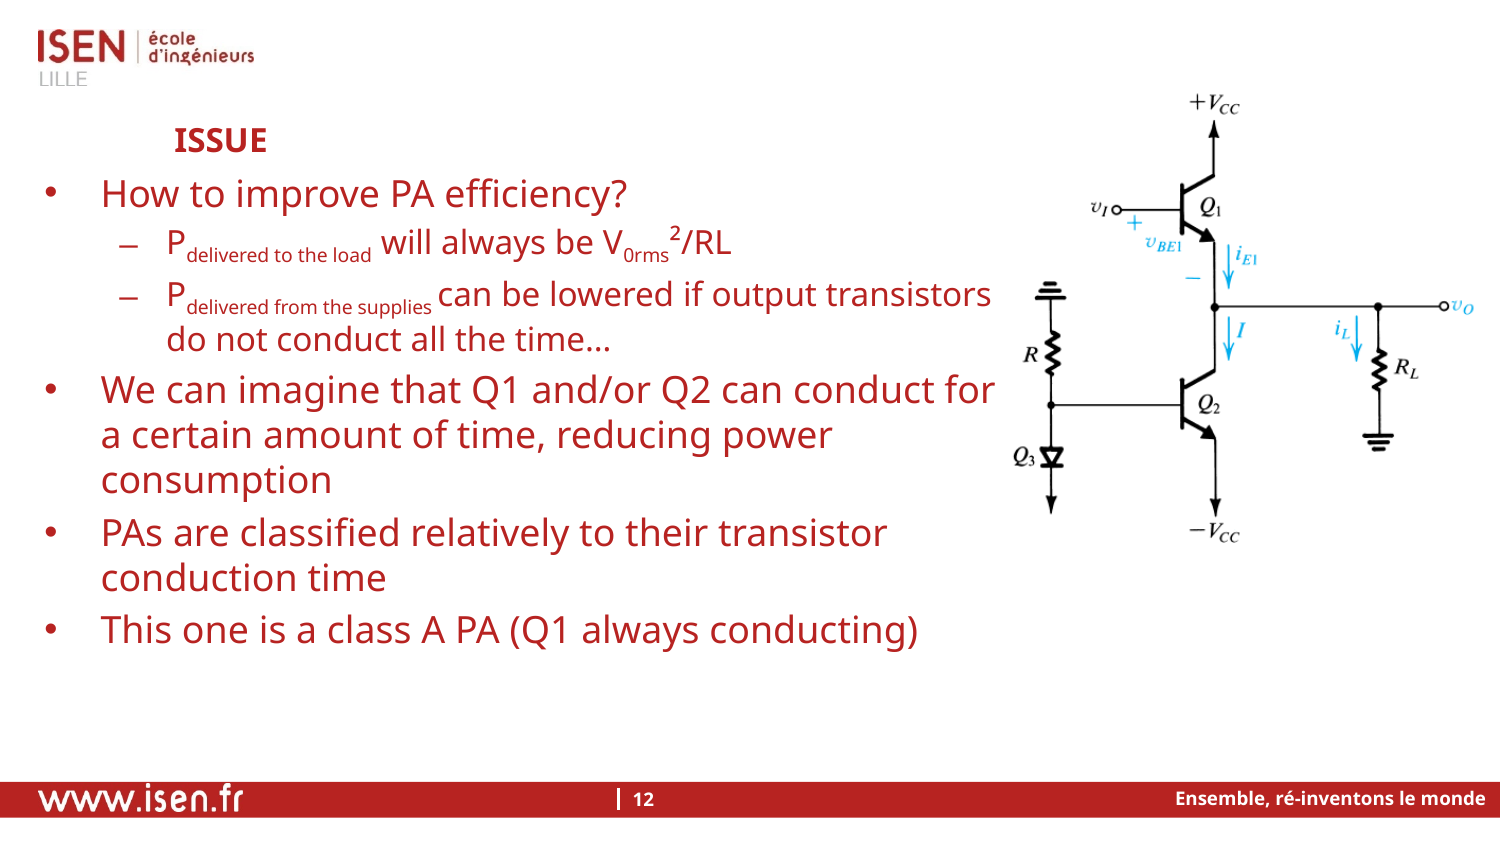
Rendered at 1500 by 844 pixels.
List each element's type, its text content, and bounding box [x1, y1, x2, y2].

list How to improve PA efficiency? Pdelivered to the load will always be V0rms²/RL Pdelivered from the supplies can be lowered if output transistors do not conduct all the time… We can imagine that Q1 and/or Q2 can conduct for a certain amount of time, reducing power consumption PAs are classified relatively to their transistor conduction time This one is a class A PA (Q1 always conducting) [29, 161, 1022, 754]
slide_number 12 [617, 777, 891, 823]
title Issue [159, 86, 992, 167]
picture [997, 67, 1483, 561]
footer Ensemble, ré-inventons le monde [891, 777, 1500, 822]
picture [38, 29, 254, 86]
picture [38, 783, 243, 812]
